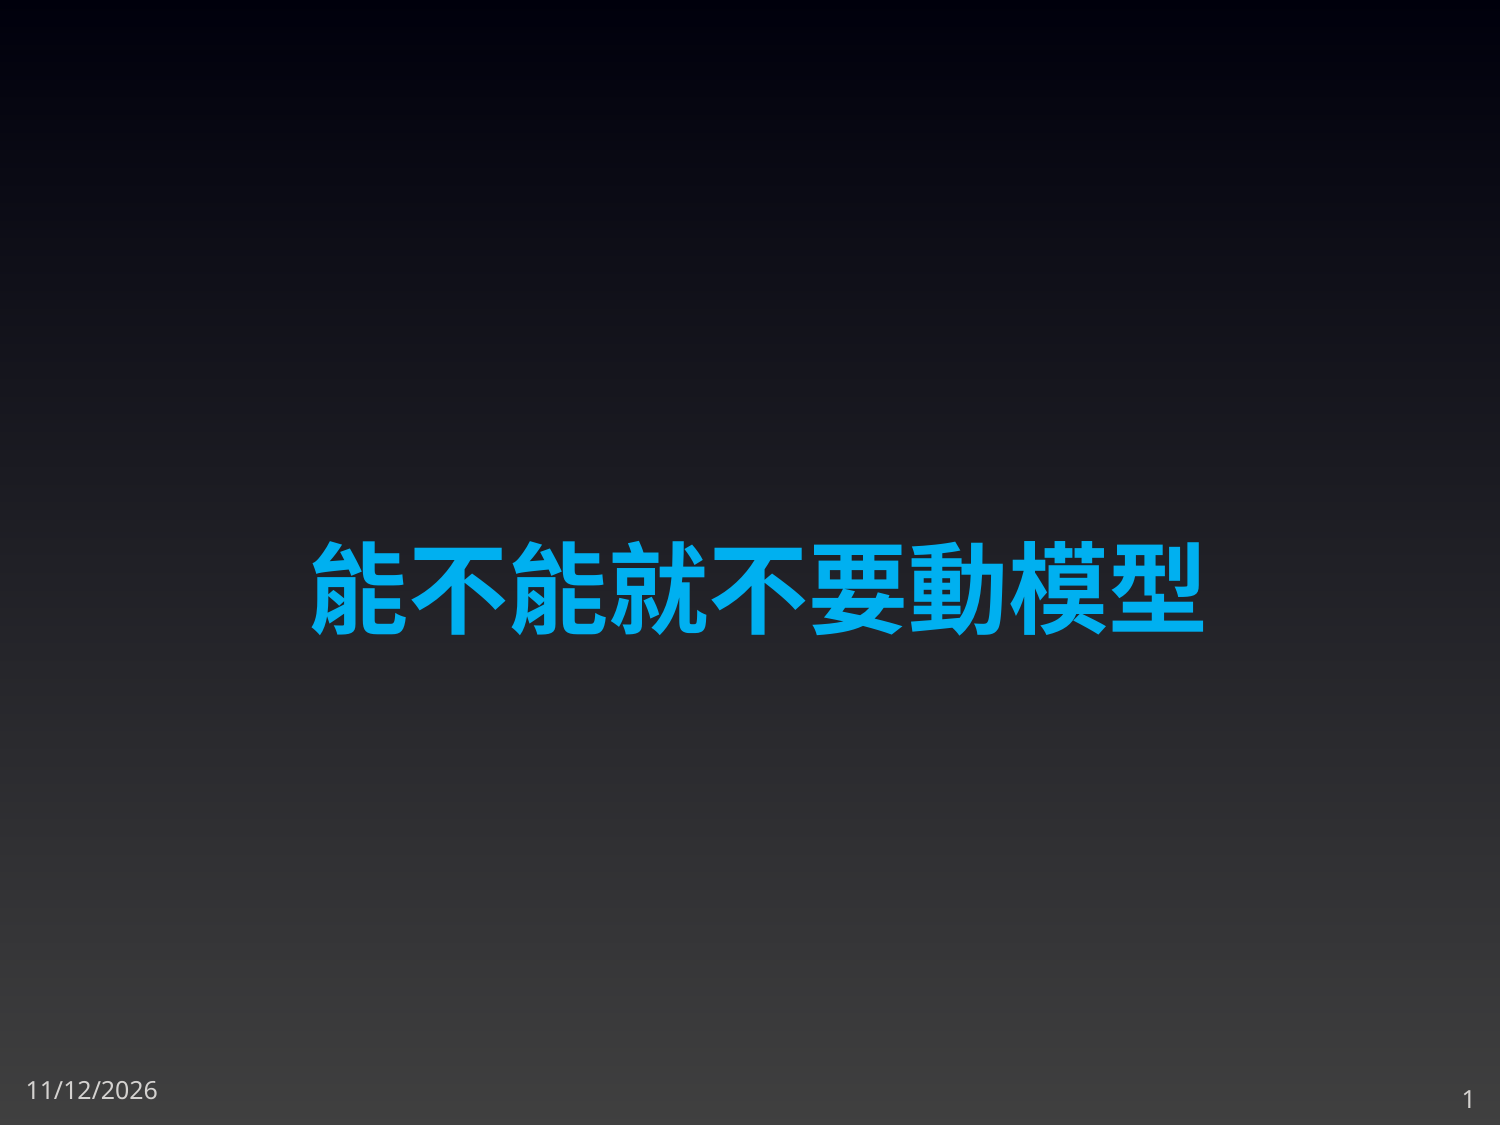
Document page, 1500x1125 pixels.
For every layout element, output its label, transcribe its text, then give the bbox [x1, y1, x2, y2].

slide_number 1 [1340, 1075, 1491, 1117]
list 能不能就不要動模型 [293, 499, 1319, 662]
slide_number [10, 1075, 411, 1117]
